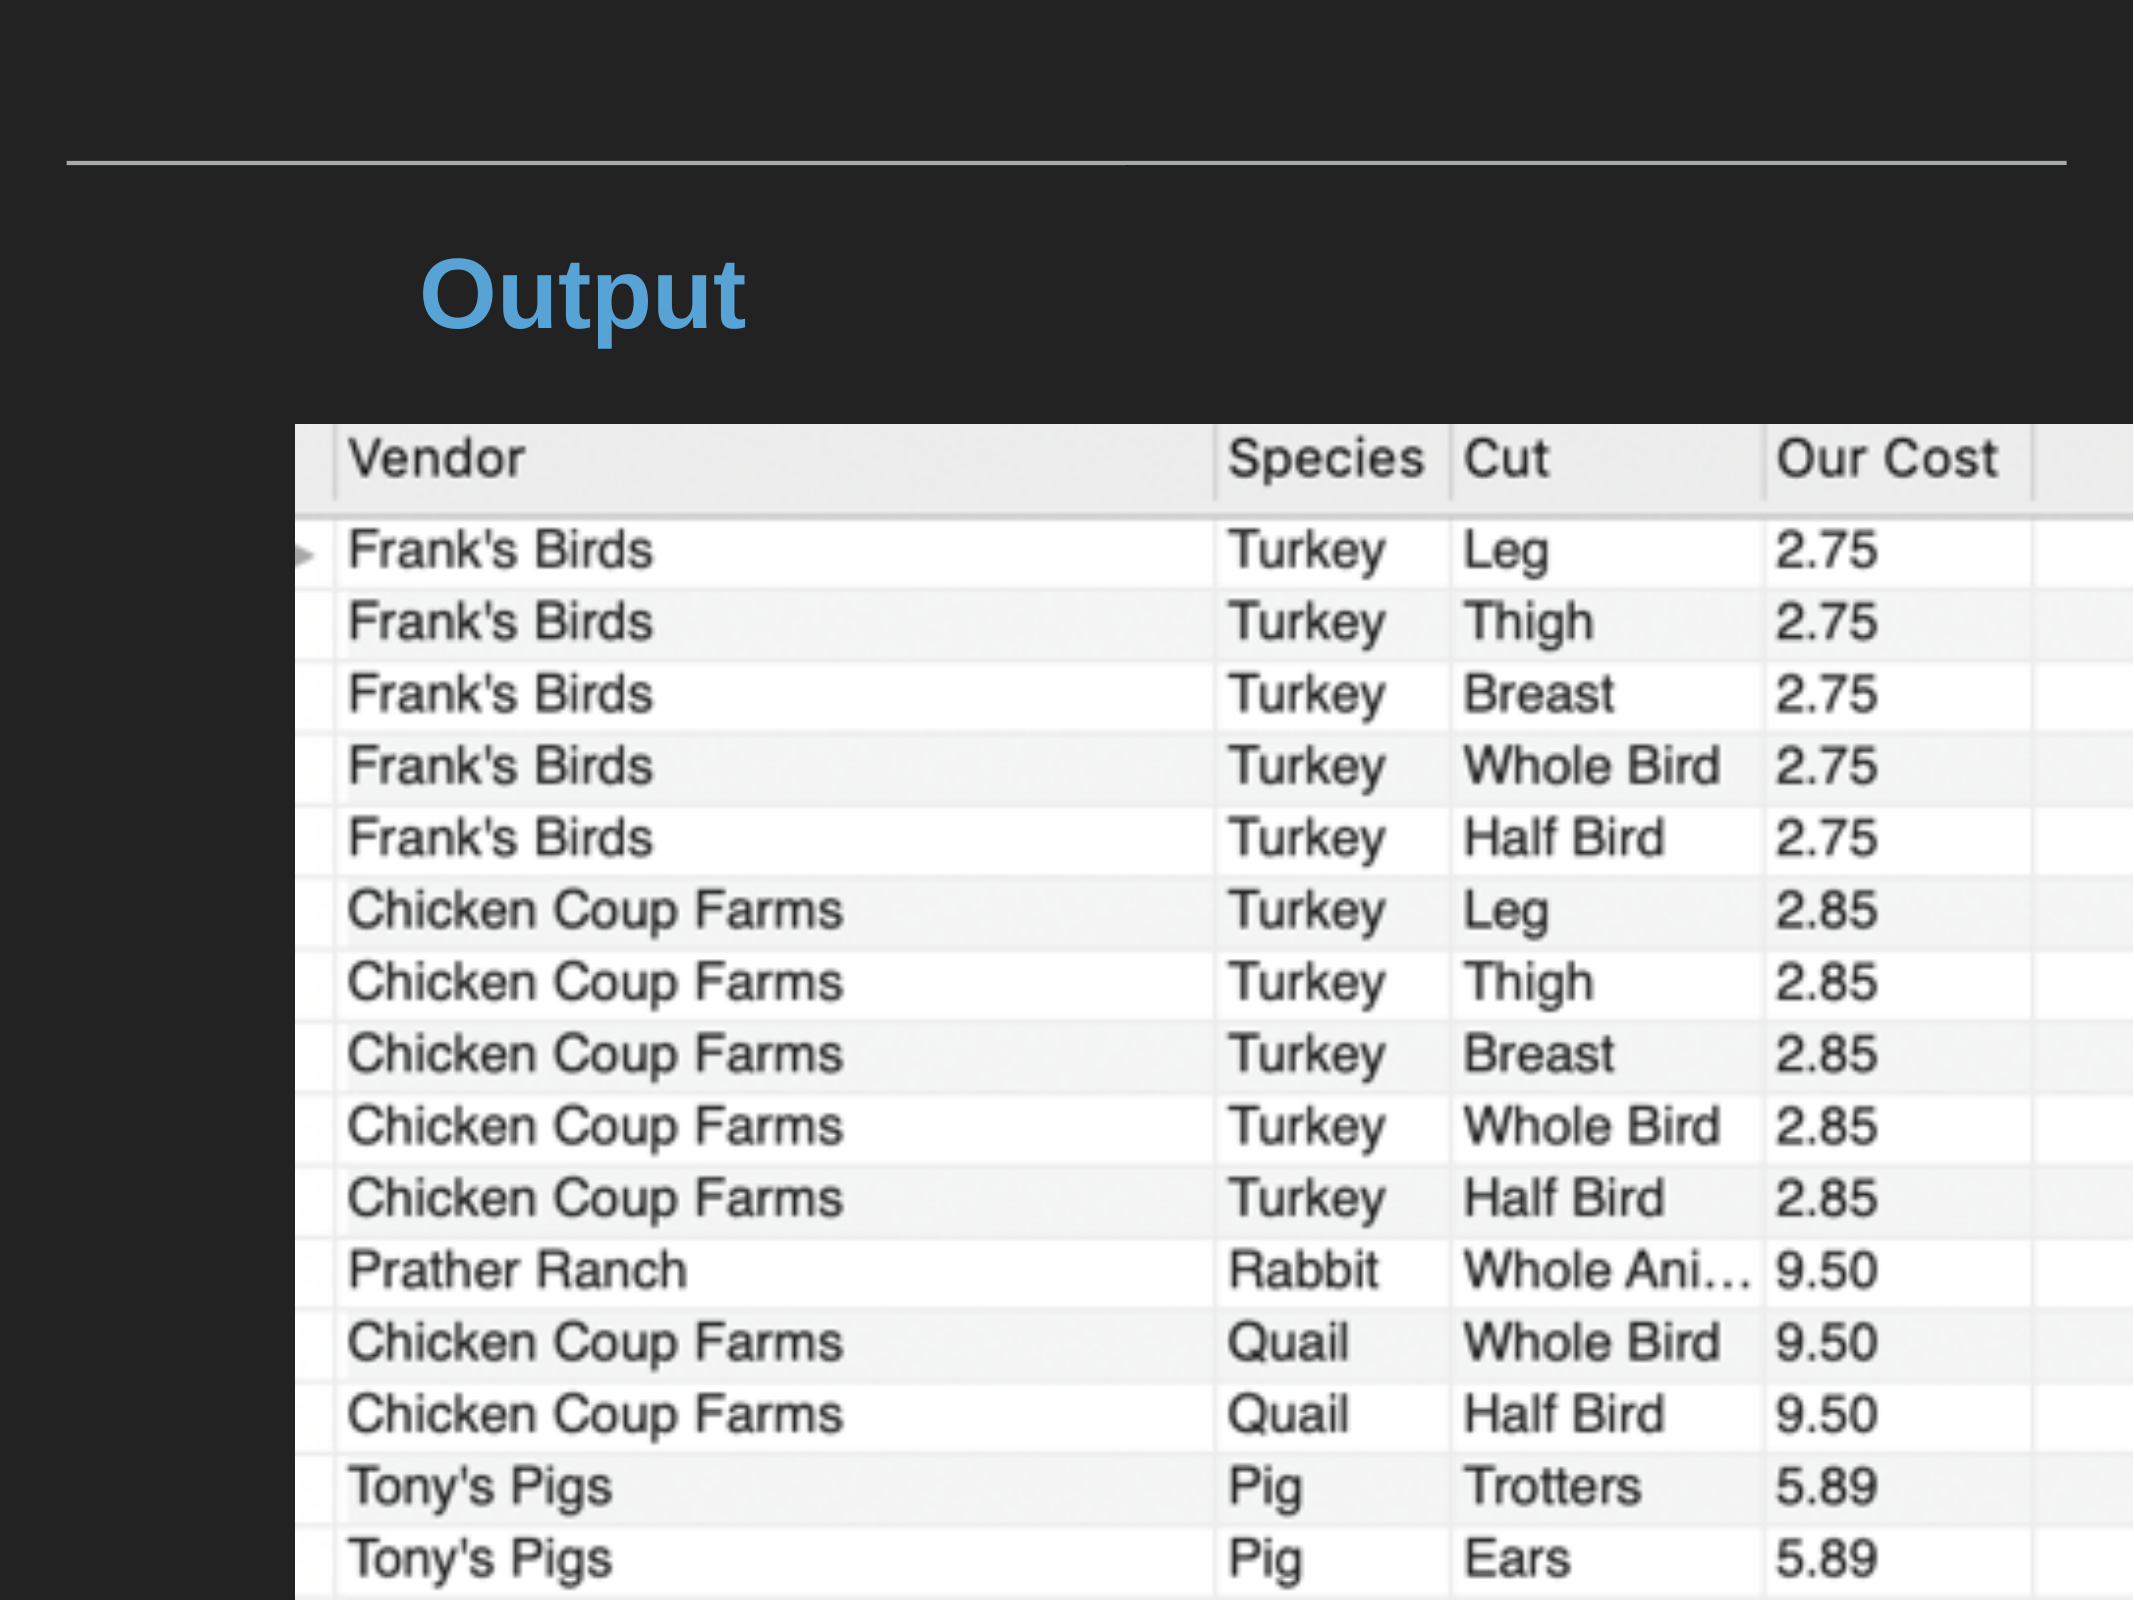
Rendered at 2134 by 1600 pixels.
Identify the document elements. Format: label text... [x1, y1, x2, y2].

picture [295, 424, 2134, 1600]
text_box Output [33, 175, 1134, 620]
